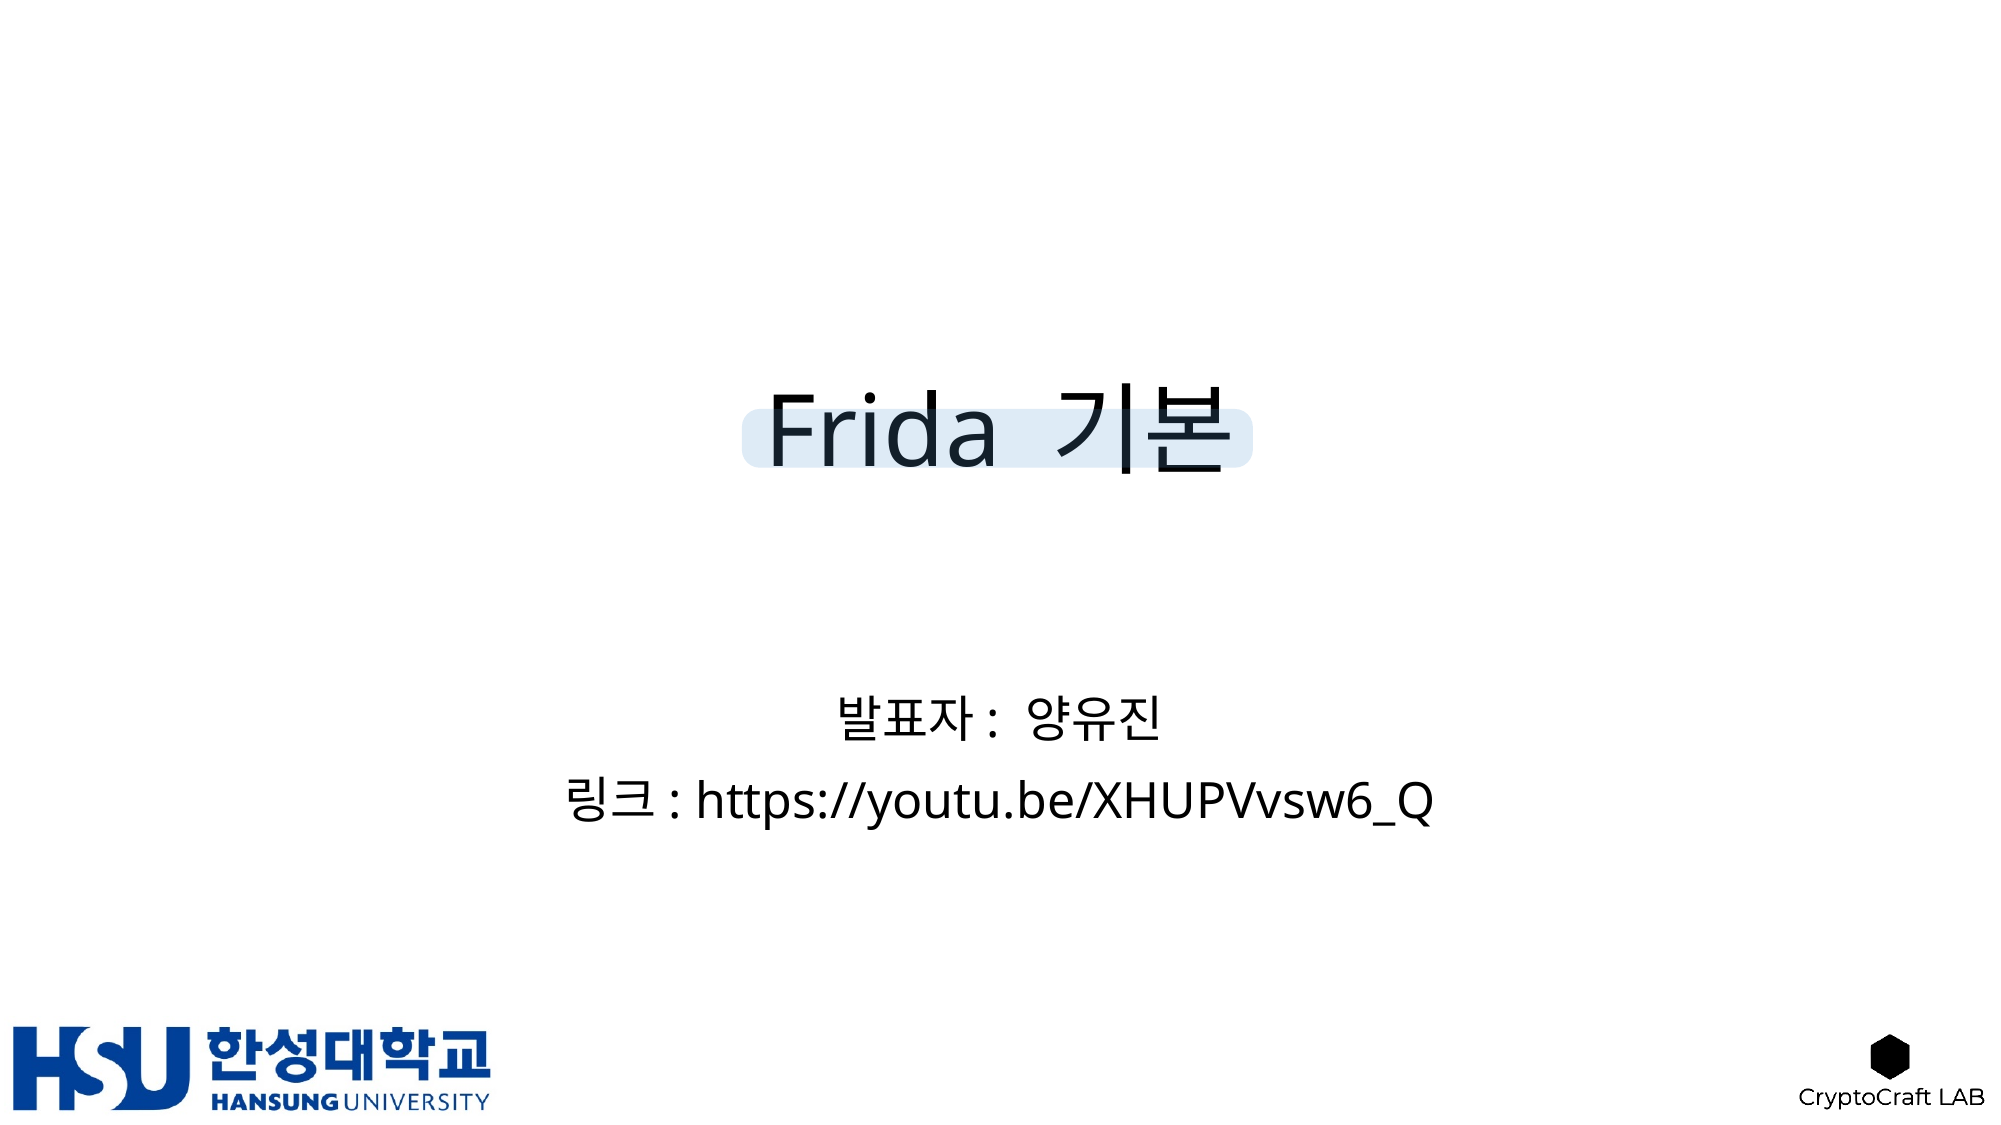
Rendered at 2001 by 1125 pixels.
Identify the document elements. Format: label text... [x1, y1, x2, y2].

subtitle 발표자: 양유진 링크: https://youtu.be/XHUPVvsw6_Q [0, 622, 2000, 895]
title Frida 기본 [0, 230, 2000, 622]
picture [4, 1016, 501, 1122]
picture [1784, 1019, 2000, 1125]
text_box [740, 407, 1254, 469]
